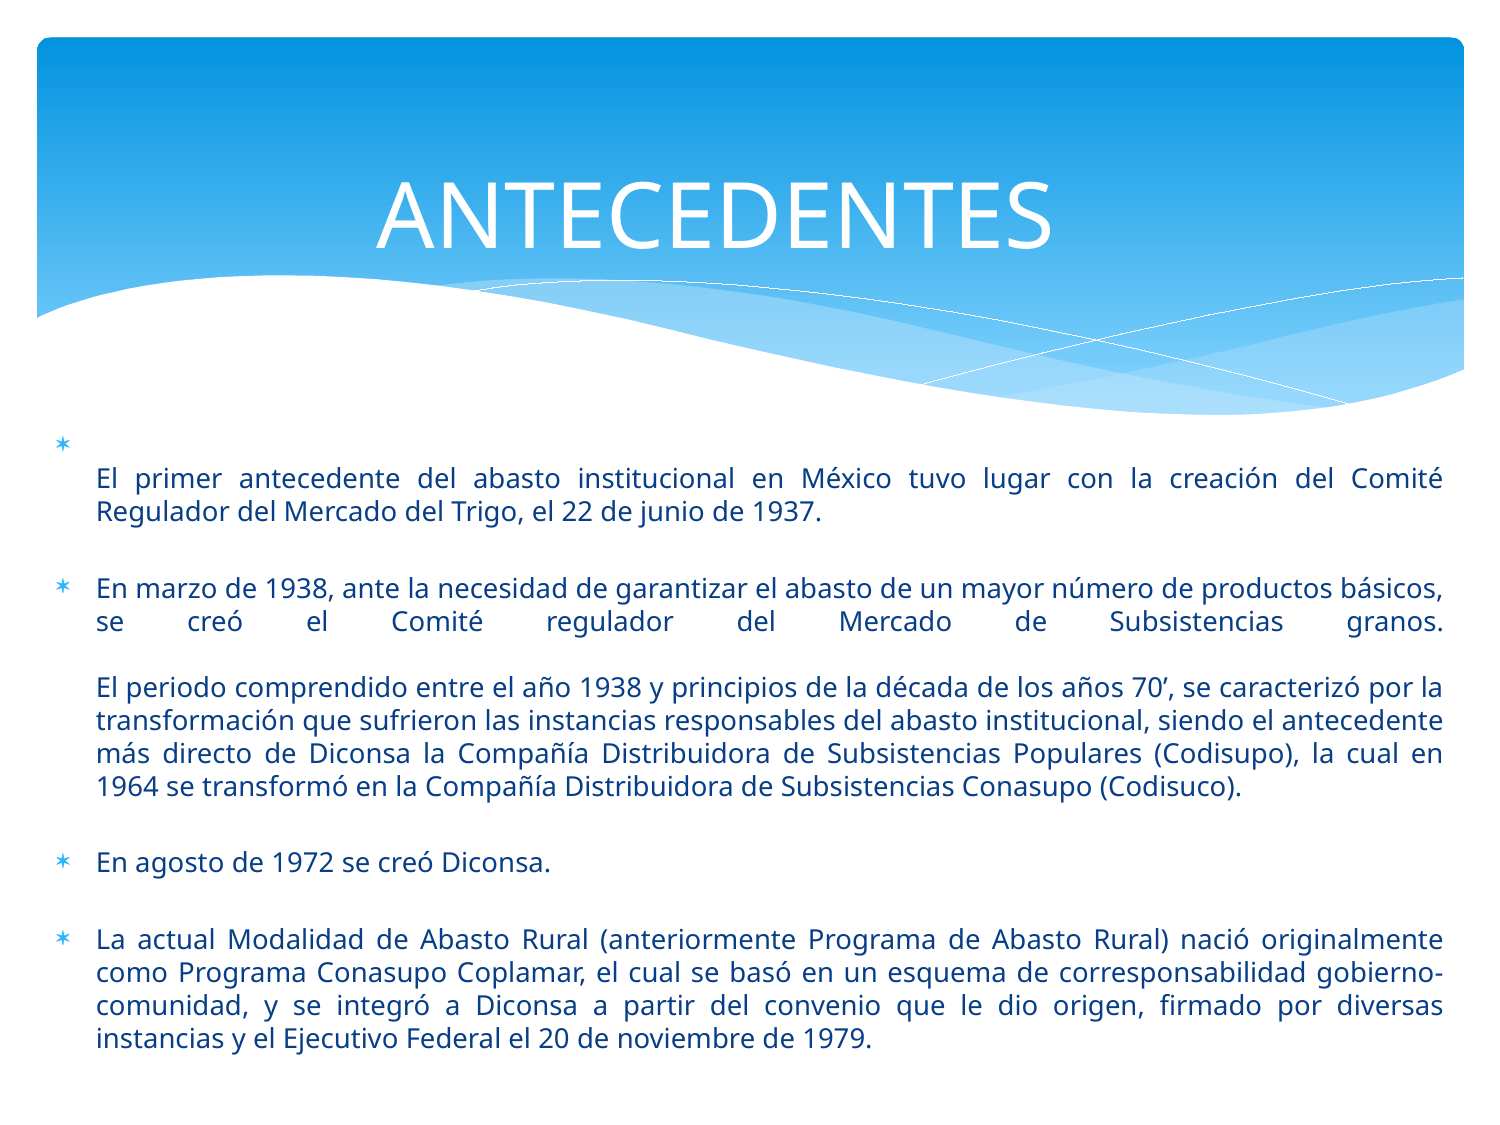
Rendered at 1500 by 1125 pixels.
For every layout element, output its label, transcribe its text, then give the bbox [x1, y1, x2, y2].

list El primer antecedente del abasto institucional en México tuvo lugar con la creación del Comité Regulador del Mercado del Trigo, el 22 de junio de 1937. En marzo de 1938, ante la necesidad de garantizar el abasto de un mayor número de productos básicos, se creó el Comité regulador del Mercado de Subsistencias granos. El periodo comprendido entre el año 1938 y principios de la década de los años 70’, se caracterizó por la transformación que sufrieron las instancias responsables del abasto institucional, siendo el antecedente más directo de Diconsa la Compañía Distribuidora de Subsistencias Populares (Codisupo), la cual en 1964 se transformó en la Compañía Distribuidora de Subsistencias Conasupo (Codisuco). En agosto de 1972 se creó Diconsa. La actual Modalidad de Abasto Rural (anteriormente Programa de Abasto Rural) nació originalmente como Programa Conasupo Coplamar, el cual se basó en un esquema de corresponsabilidad gobierno-comunidad, y se integró a Diconsa a partir del convenio que le dio origen, firmado por diversas instancias y el Ejecutivo Federal el 20 de noviembre de 1979. [41, 420, 1459, 1106]
title ANTECEDENTES [41, 108, 1392, 315]
